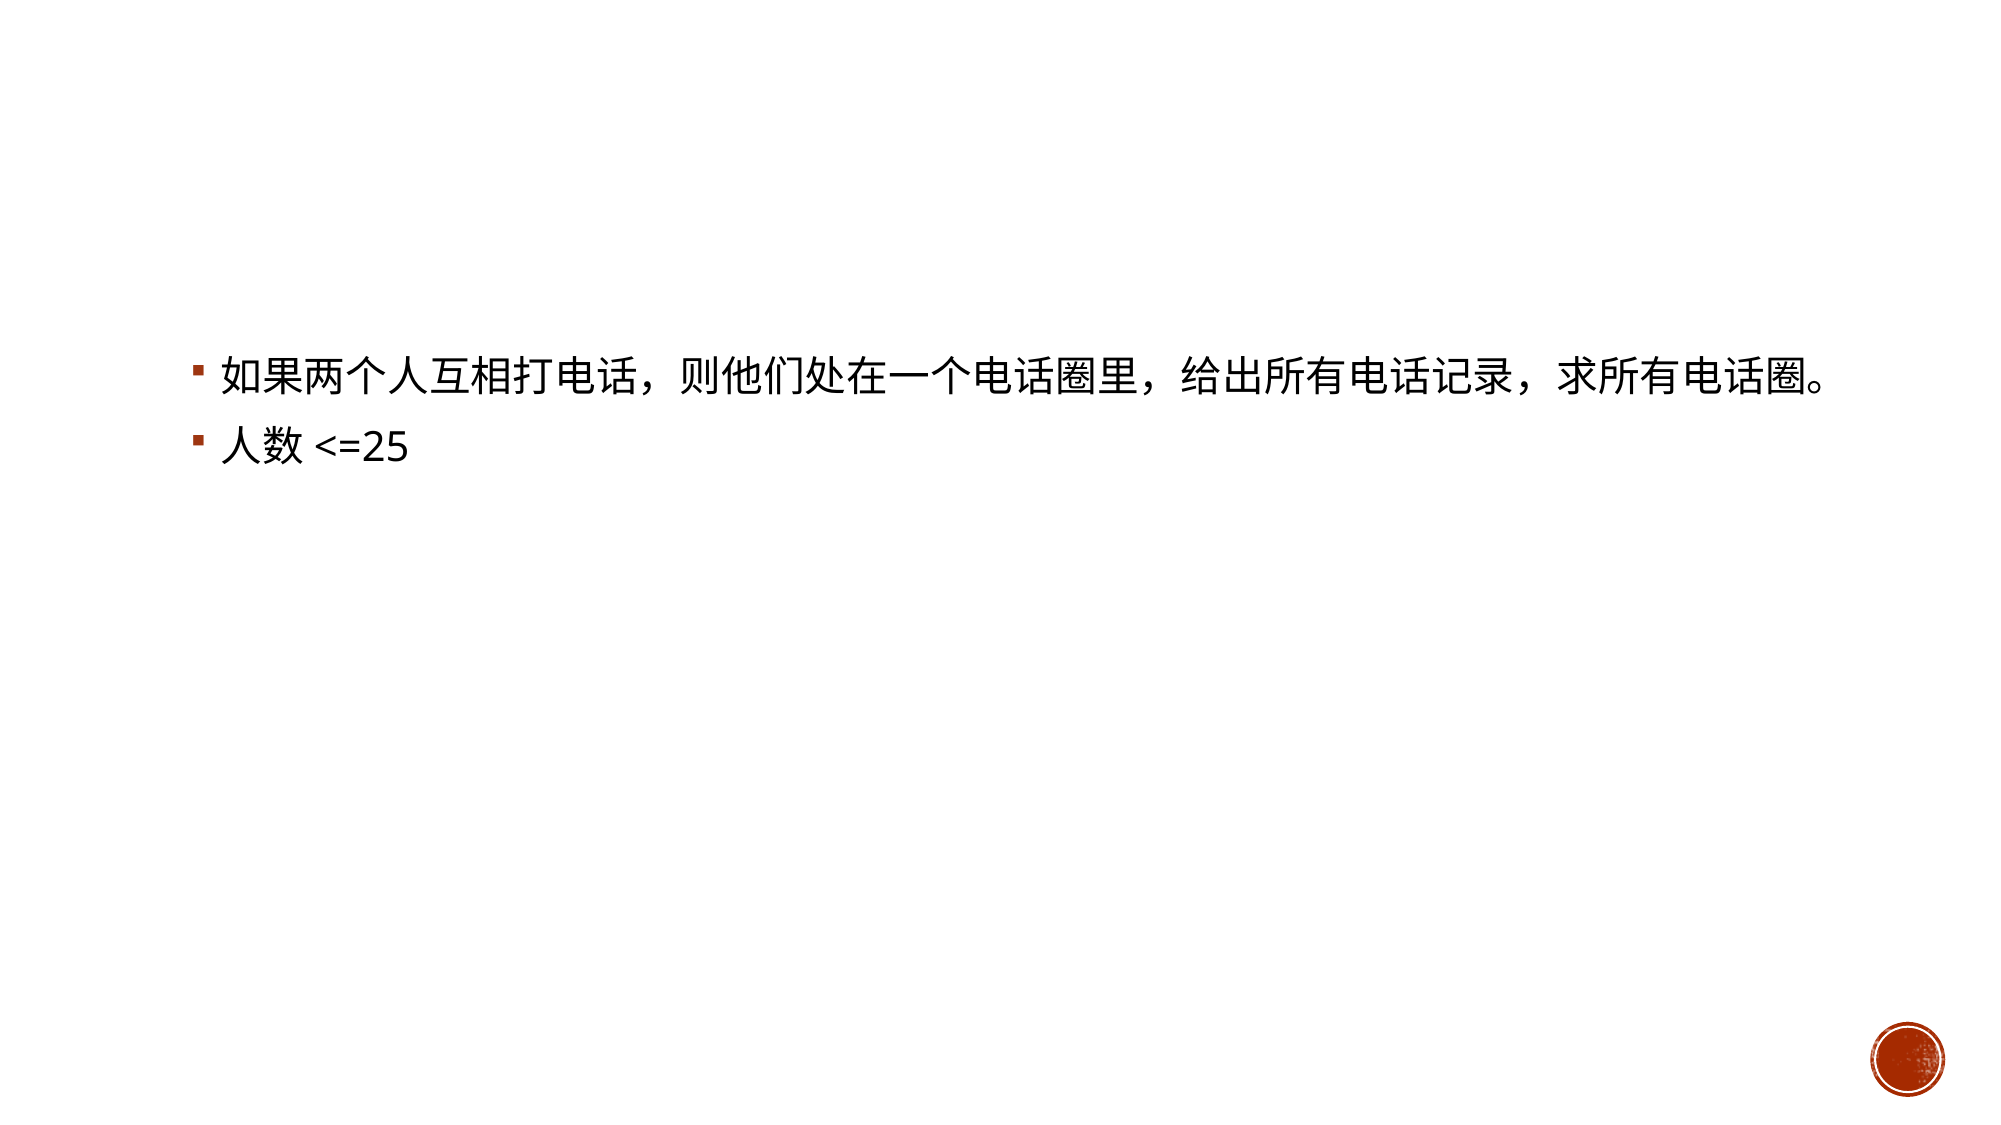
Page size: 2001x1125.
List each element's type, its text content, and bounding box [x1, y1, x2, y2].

list 如果两个人互相打电话，则他们处在一个电话圈里，给出所有电话记录，求所有电话圈。 人数<=25 [175, 348, 1826, 1013]
